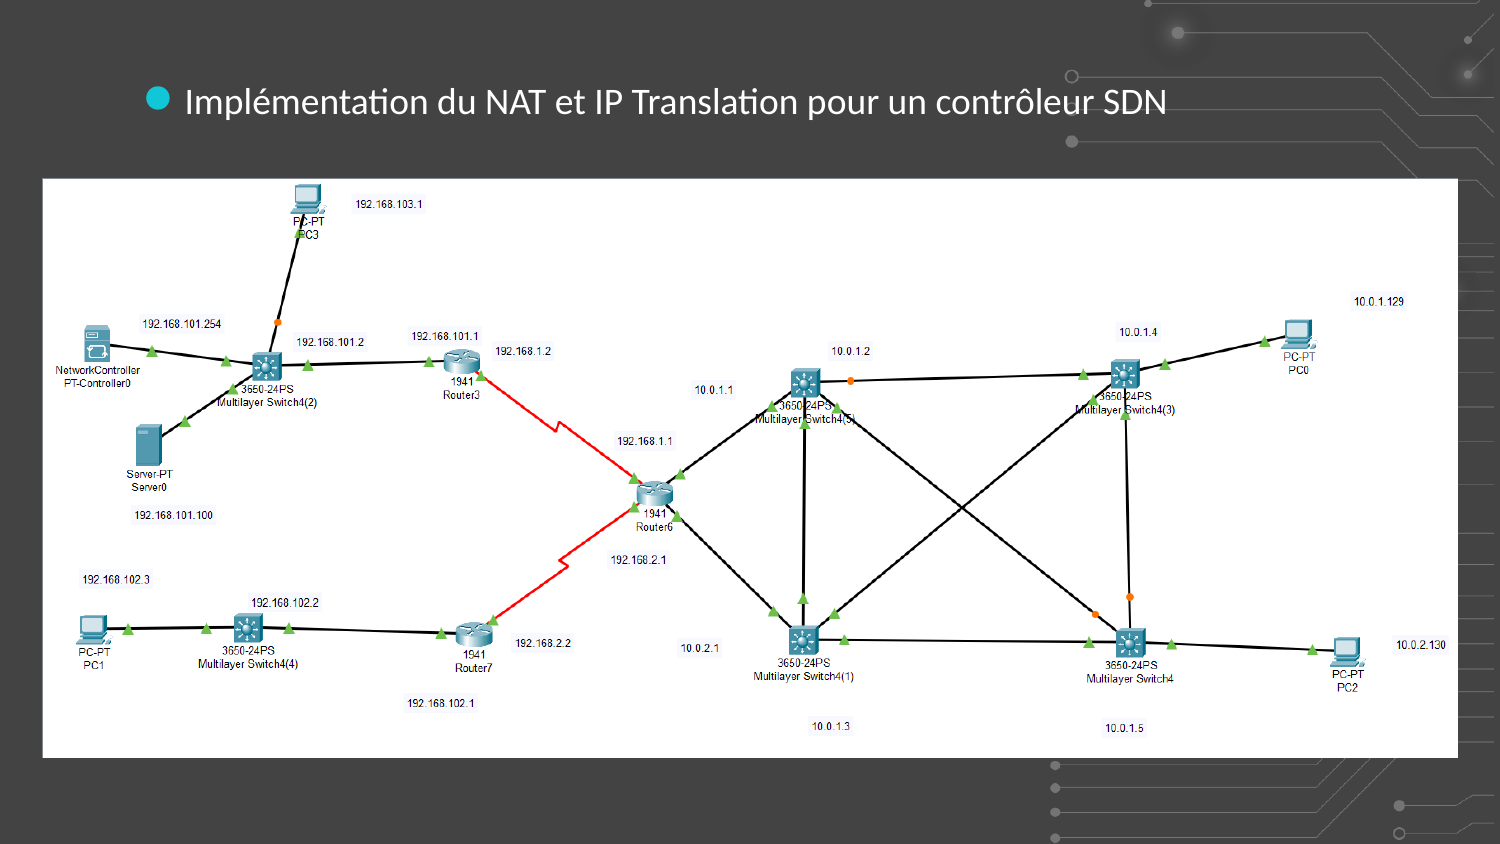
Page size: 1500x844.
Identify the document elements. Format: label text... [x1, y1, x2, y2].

text_box Implémentation du NAT et IP Translation pour un contrôleur SDN [169, 58, 1197, 137]
picture [42, 178, 1458, 758]
text_box [146, 86, 170, 110]
